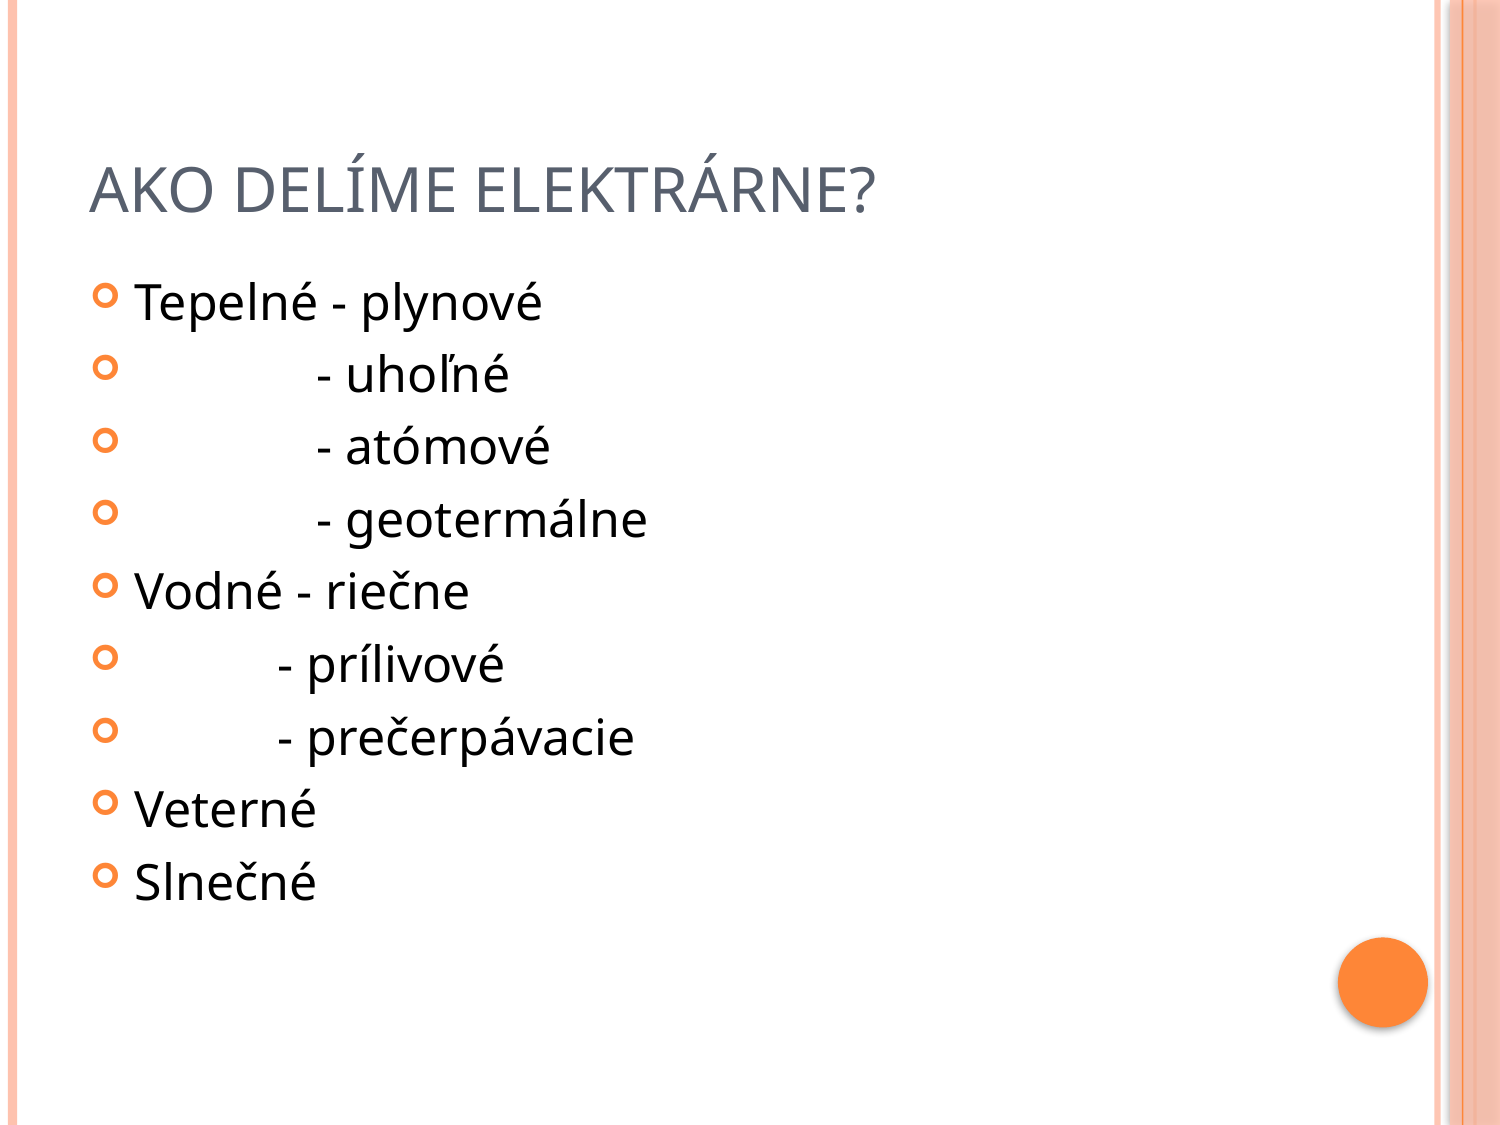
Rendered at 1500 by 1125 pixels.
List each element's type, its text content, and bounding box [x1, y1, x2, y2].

title Ako delíme elektrárne? [75, 45, 1300, 233]
list Tepelné - plynové - uhoľné - atómové - geotermálne Vodné - riečne - prílivové - prečerpávacie Veterné Slnečné [75, 262, 1300, 1062]
